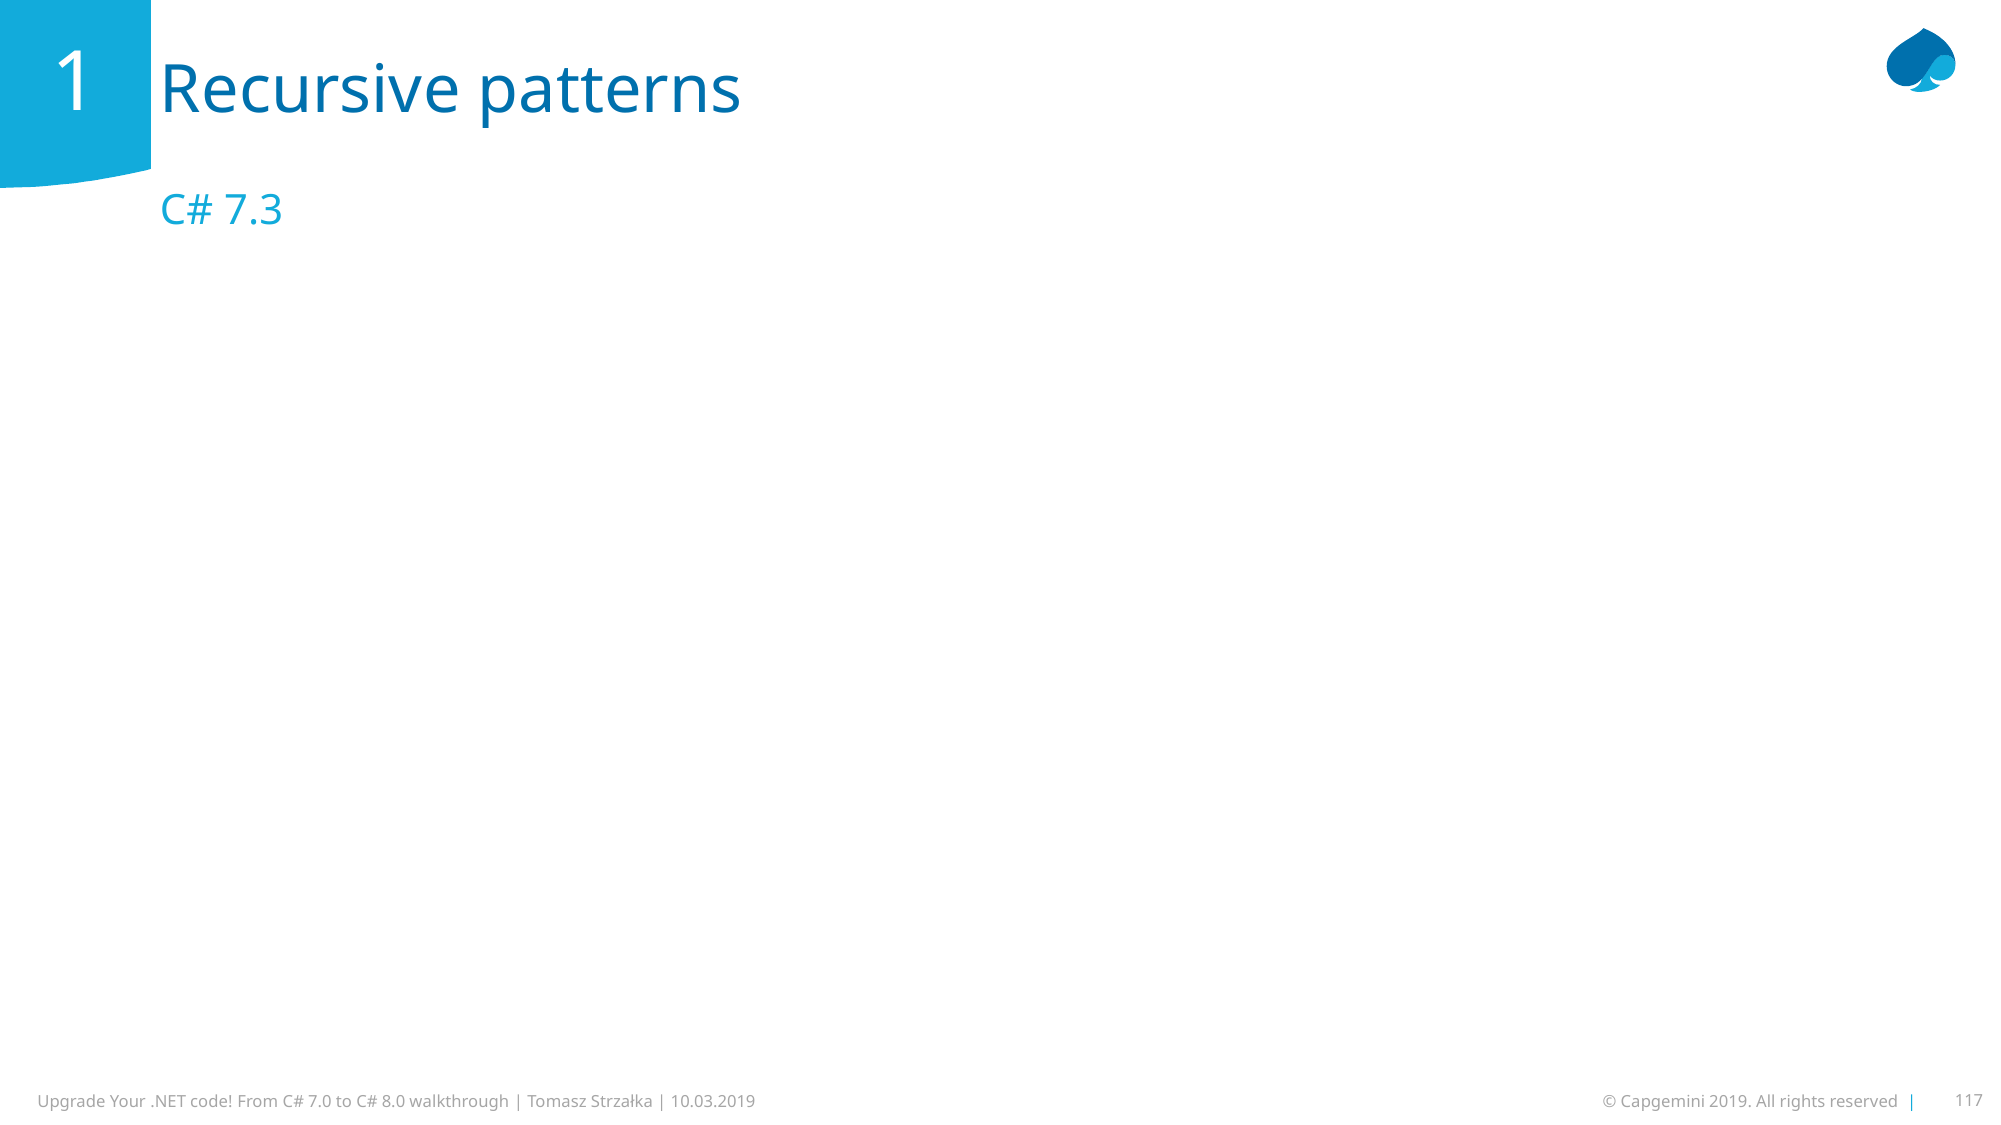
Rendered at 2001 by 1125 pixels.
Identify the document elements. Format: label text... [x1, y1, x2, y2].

list C# 7.3 [159, 188, 1955, 272]
list 1 [0, 7, 150, 158]
title Recursive patterns [159, 0, 1863, 182]
